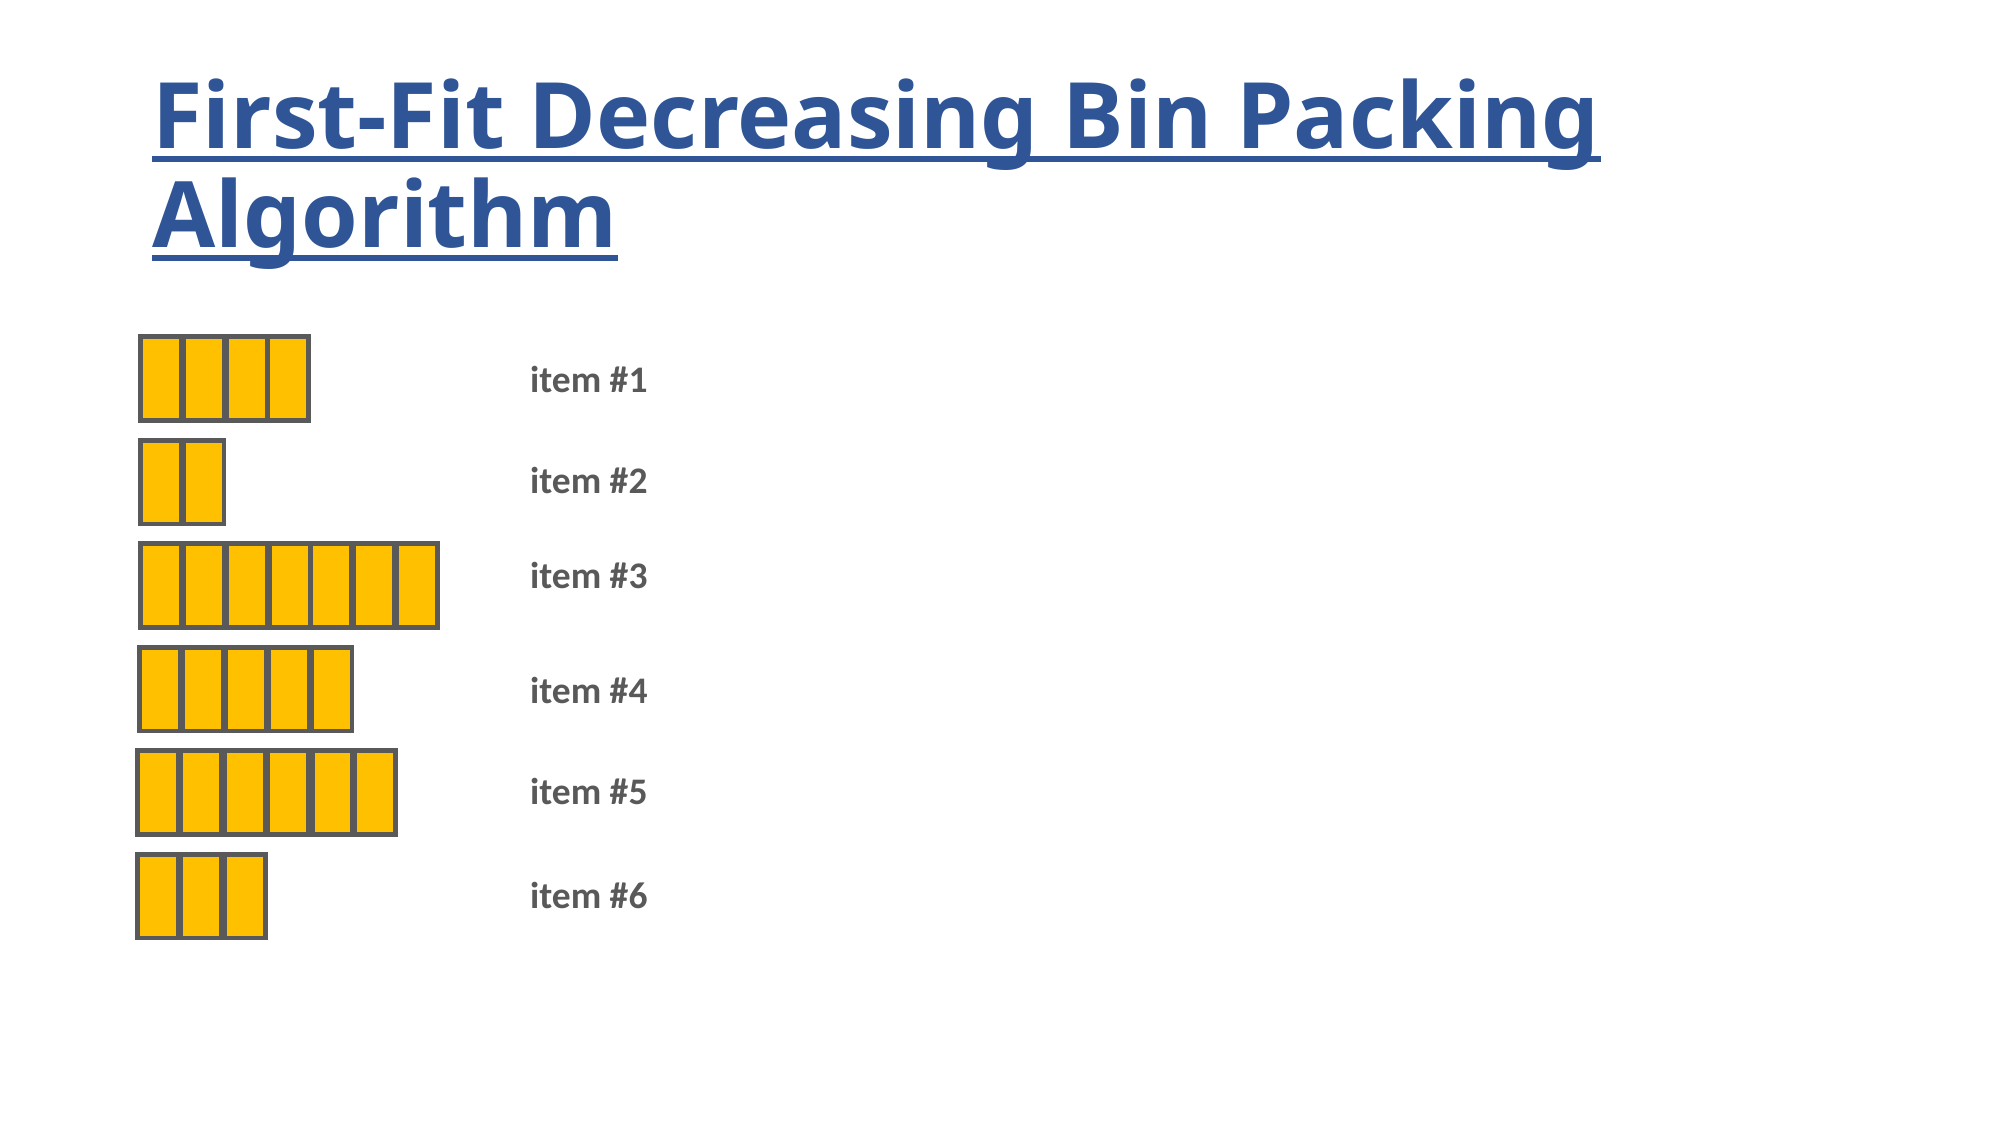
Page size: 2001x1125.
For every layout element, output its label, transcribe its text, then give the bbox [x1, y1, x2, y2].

text_box [183, 543, 225, 629]
text_box [310, 646, 353, 732]
title First-Fit Decreasing Bin Packing Algorithm [137, 59, 1863, 278]
text_box [140, 439, 182, 525]
text_box [353, 543, 395, 629]
text_box [179, 750, 222, 836]
text_box [140, 543, 182, 629]
text_box [182, 646, 224, 732]
text_box [179, 853, 222, 939]
text_box [267, 750, 309, 836]
text_box item #6 [515, 863, 663, 924]
text_box item #1 [515, 348, 663, 408]
text_box [224, 646, 267, 732]
text_box [268, 543, 310, 629]
text_box [311, 750, 354, 836]
text_box item #5 [515, 759, 663, 820]
text_box [183, 336, 225, 422]
text_box [136, 750, 179, 836]
text_box item #3 [515, 543, 663, 604]
text_box [225, 336, 268, 422]
text_box [224, 750, 266, 836]
text_box [310, 543, 353, 629]
text_box [354, 750, 397, 836]
text_box [183, 439, 225, 525]
text_box [139, 646, 181, 732]
text_box [140, 336, 182, 422]
text_box [396, 543, 438, 629]
text_box [267, 646, 310, 732]
text_box [224, 853, 266, 939]
text_box [136, 853, 179, 939]
text_box item #4 [515, 658, 663, 719]
text_box [225, 543, 268, 629]
text_box [267, 335, 309, 421]
text_box item #2 [515, 449, 663, 509]
